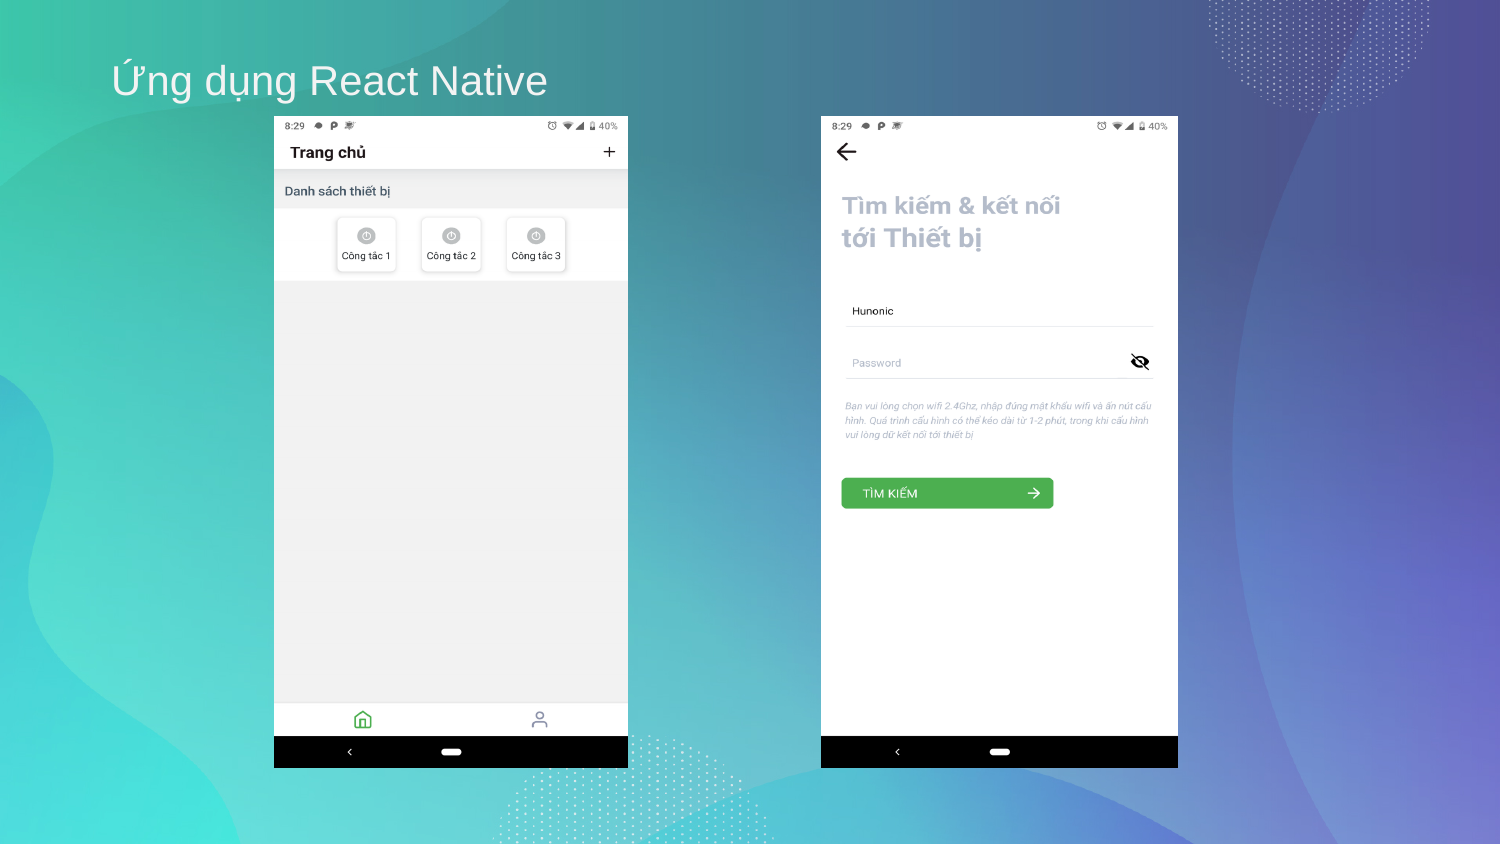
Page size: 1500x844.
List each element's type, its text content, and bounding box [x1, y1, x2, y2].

title Ứng dụng React Native [95, 38, 687, 194]
picture [0, 0, 1500, 844]
